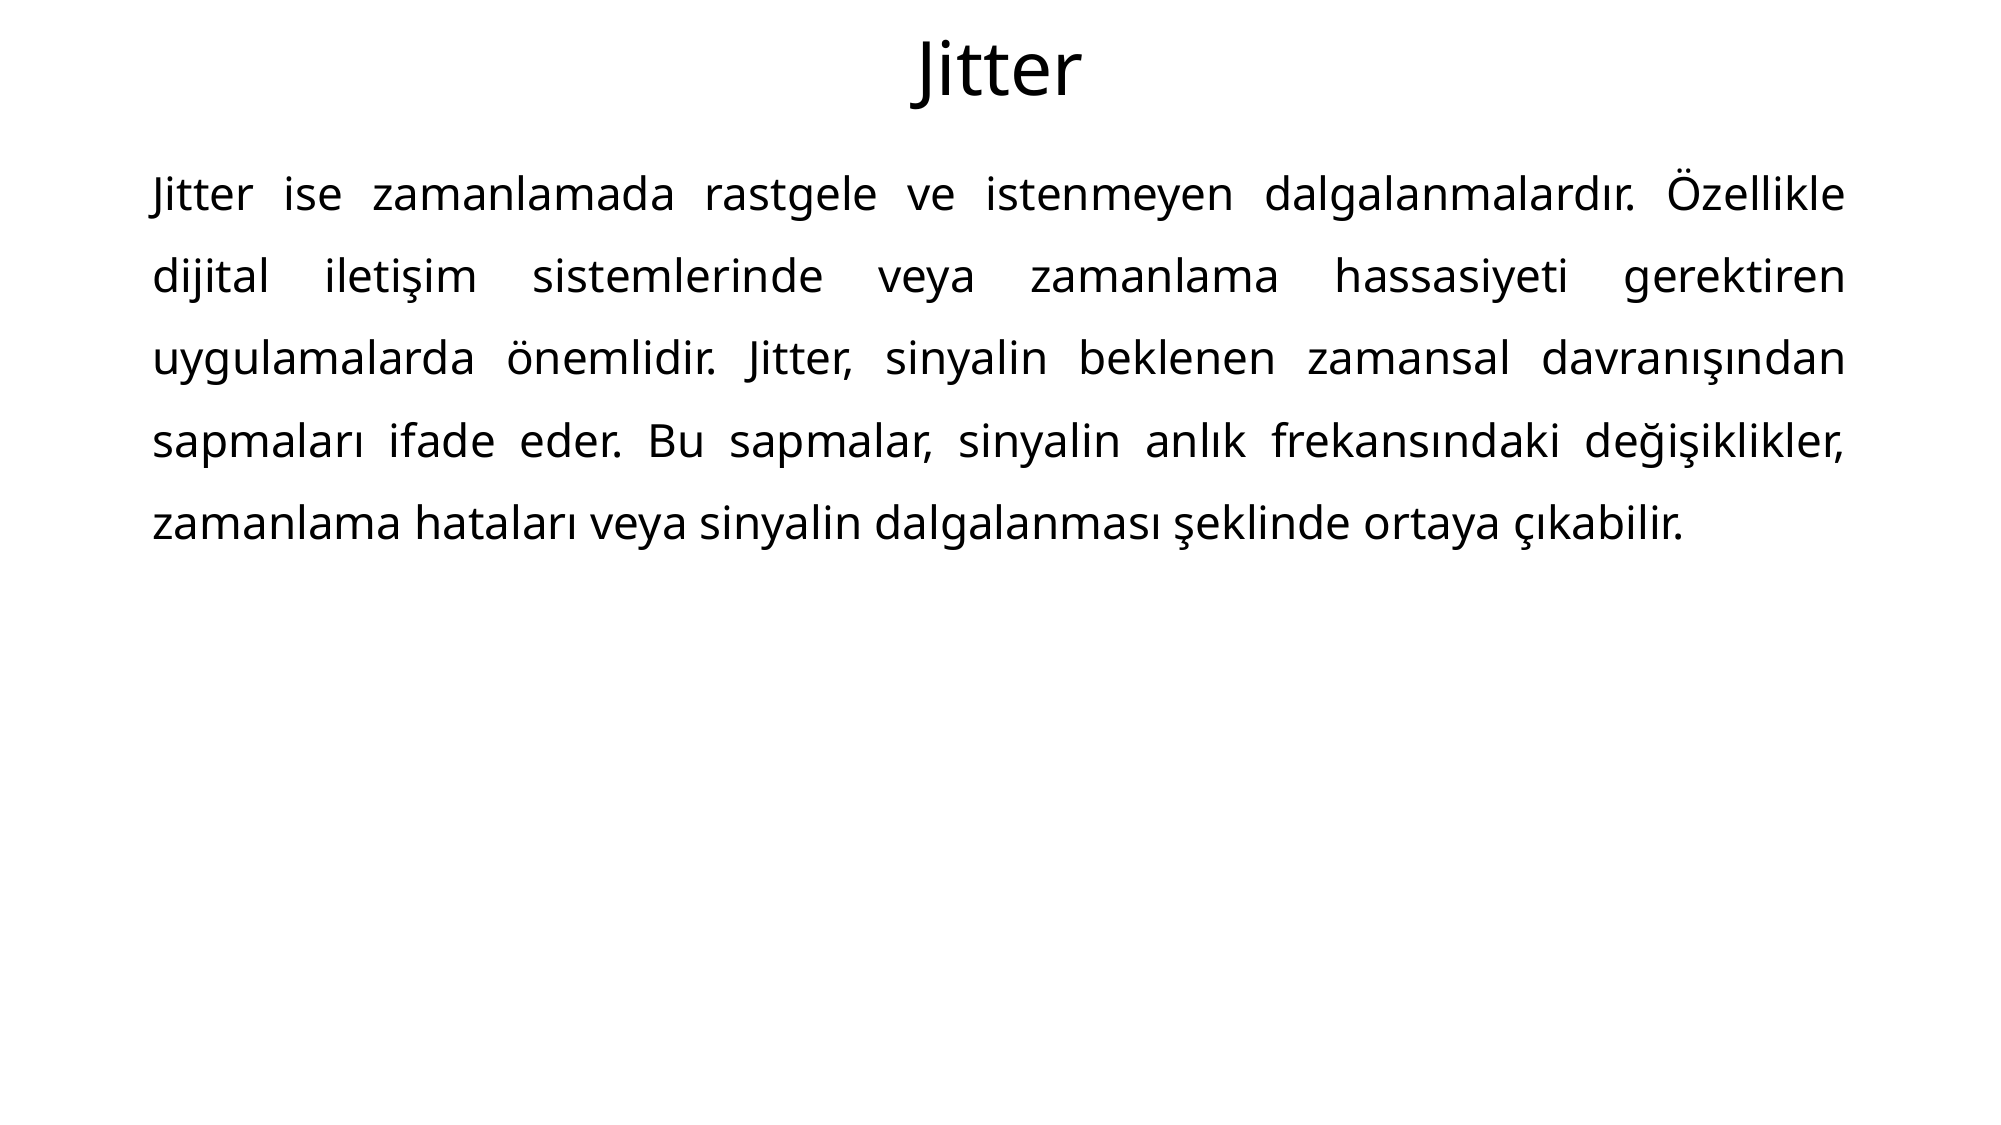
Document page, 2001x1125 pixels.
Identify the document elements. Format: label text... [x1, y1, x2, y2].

list Jitter ise zamanlamada rastgele ve istenmeyen dalgalanmalardır. Özellikle dijital iletişim sistemlerinde veya zamanlama hassasiyeti gerektiren uygulamalarda önemlidir. Jitter, sinyalin beklenen zamansal davranışından sapmaları ifade eder. Bu sapmalar, sinyalin anlık frekansındaki değişiklikler, zamanlama hataları veya sinyalin dalgalanması şeklinde ortaya çıkabilir. [137, 129, 1863, 1014]
title Jitter [137, 18, 1863, 112]
